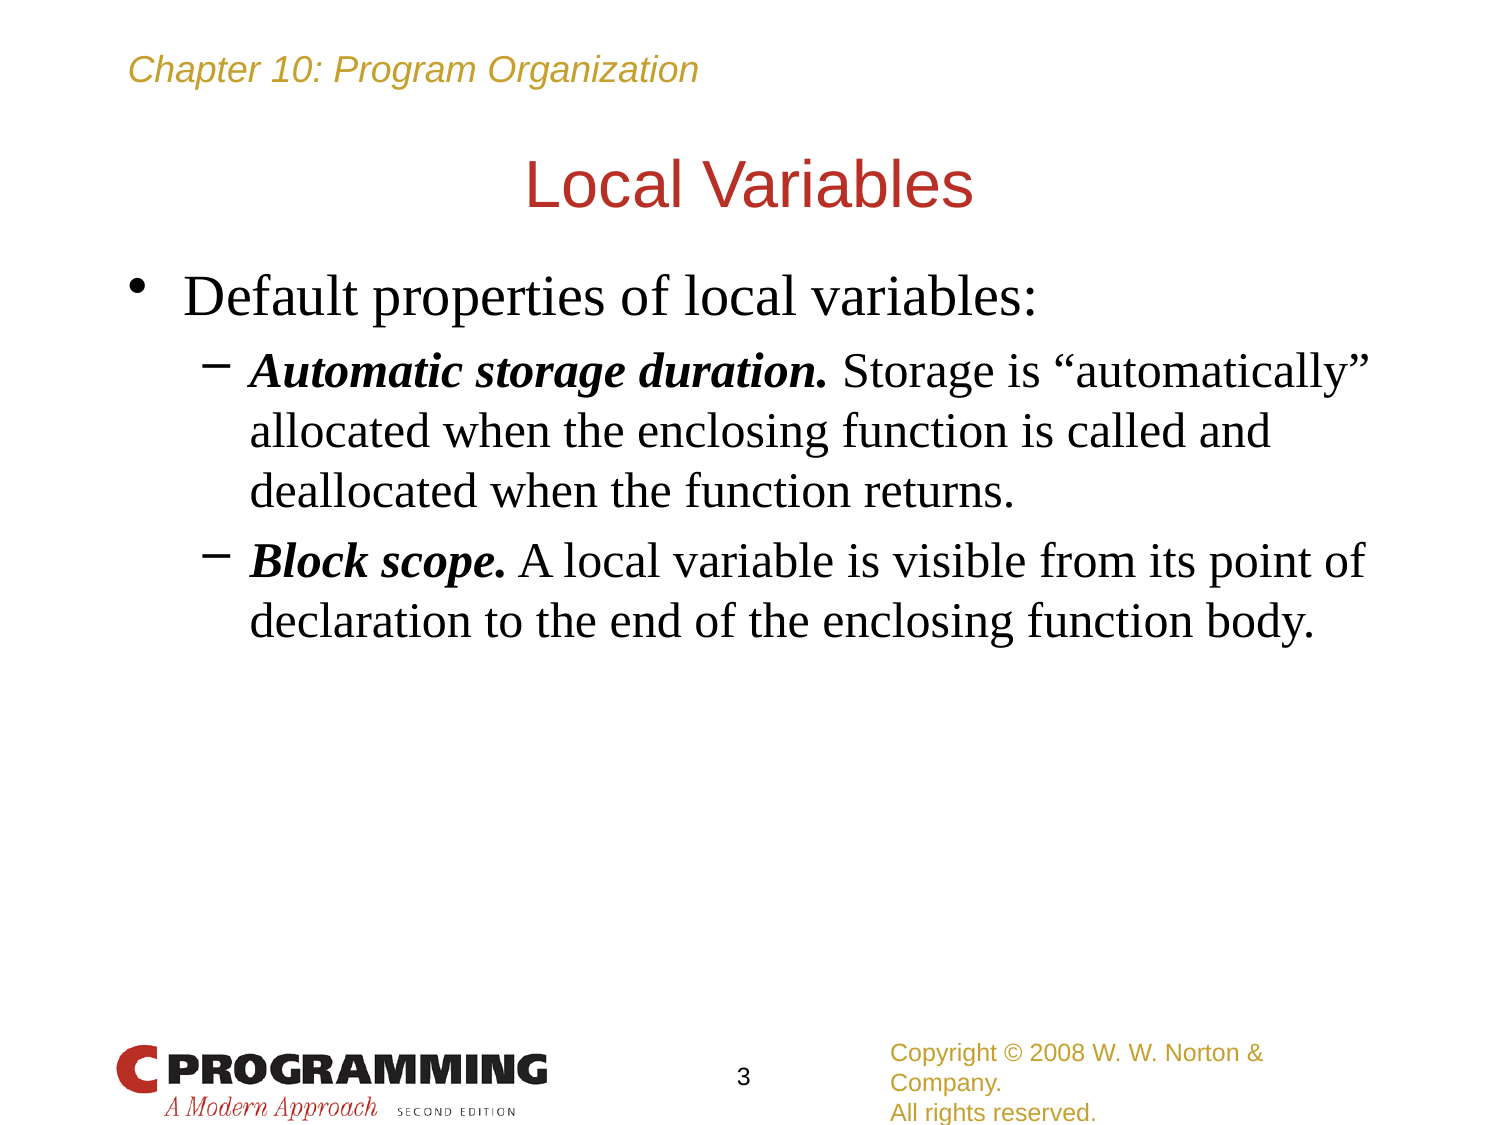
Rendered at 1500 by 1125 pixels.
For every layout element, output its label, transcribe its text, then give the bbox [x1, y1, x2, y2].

picture [112, 1041, 550, 1123]
footer Copyright © 2008 W. W. Norton & Company. All rights reserved. [874, 1043, 1388, 1119]
title Local Variables [112, 125, 1388, 238]
slide_number 3 [687, 1049, 801, 1101]
list Default properties of local variables: Automatic storage duration. Storage is “automatically” allocated when the enclosing function is called and deallocated when the function returns. Block scope. A local variable is visible from its point of declaration to the end of the enclosing function body. [112, 249, 1388, 1038]
